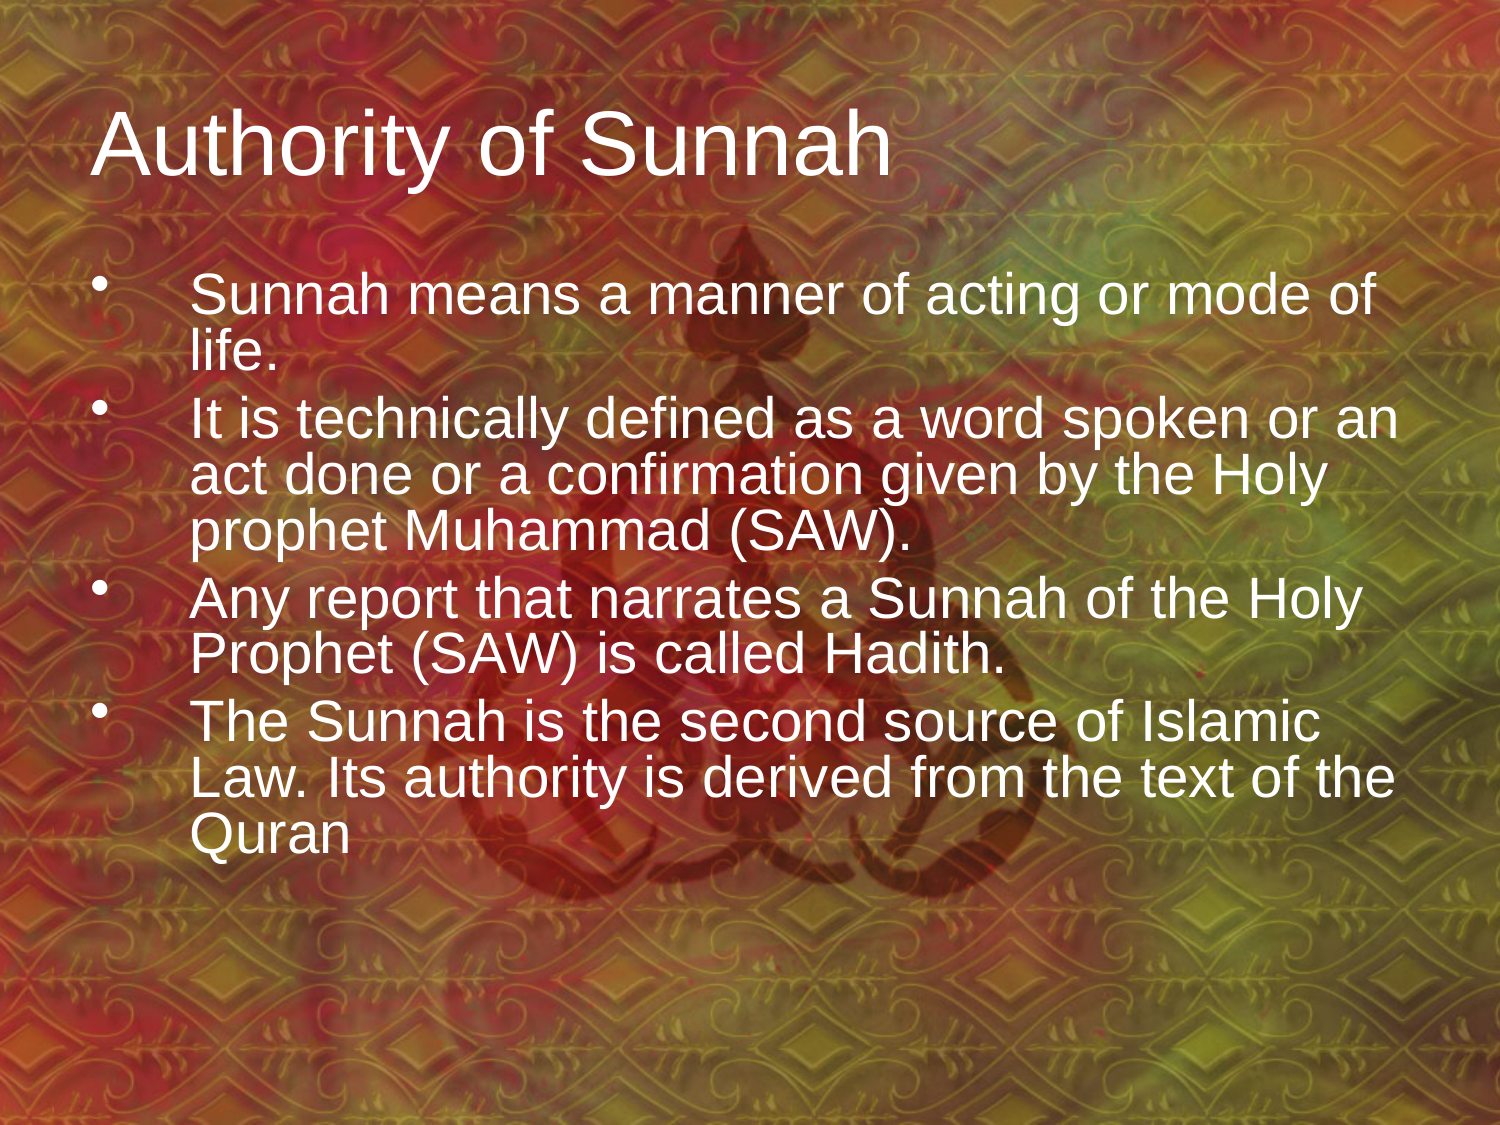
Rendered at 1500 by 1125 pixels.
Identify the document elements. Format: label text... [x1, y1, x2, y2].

picture [0, 0, 1500, 1125]
list Sunnah means a manner of acting or mode of life. It is technically defined as a word spoken or an act done or a confirmation given by the Holy prophet Muhammad (SAW). Any report that narrates a Sunnah of the Holy Prophet (SAW) is called Hadith. The Sunnah is the second source of Islamic Law. Its authority is derived from the text of the Quran [74, 262, 1426, 1006]
title Authority of Sunnah [74, 44, 1426, 233]
